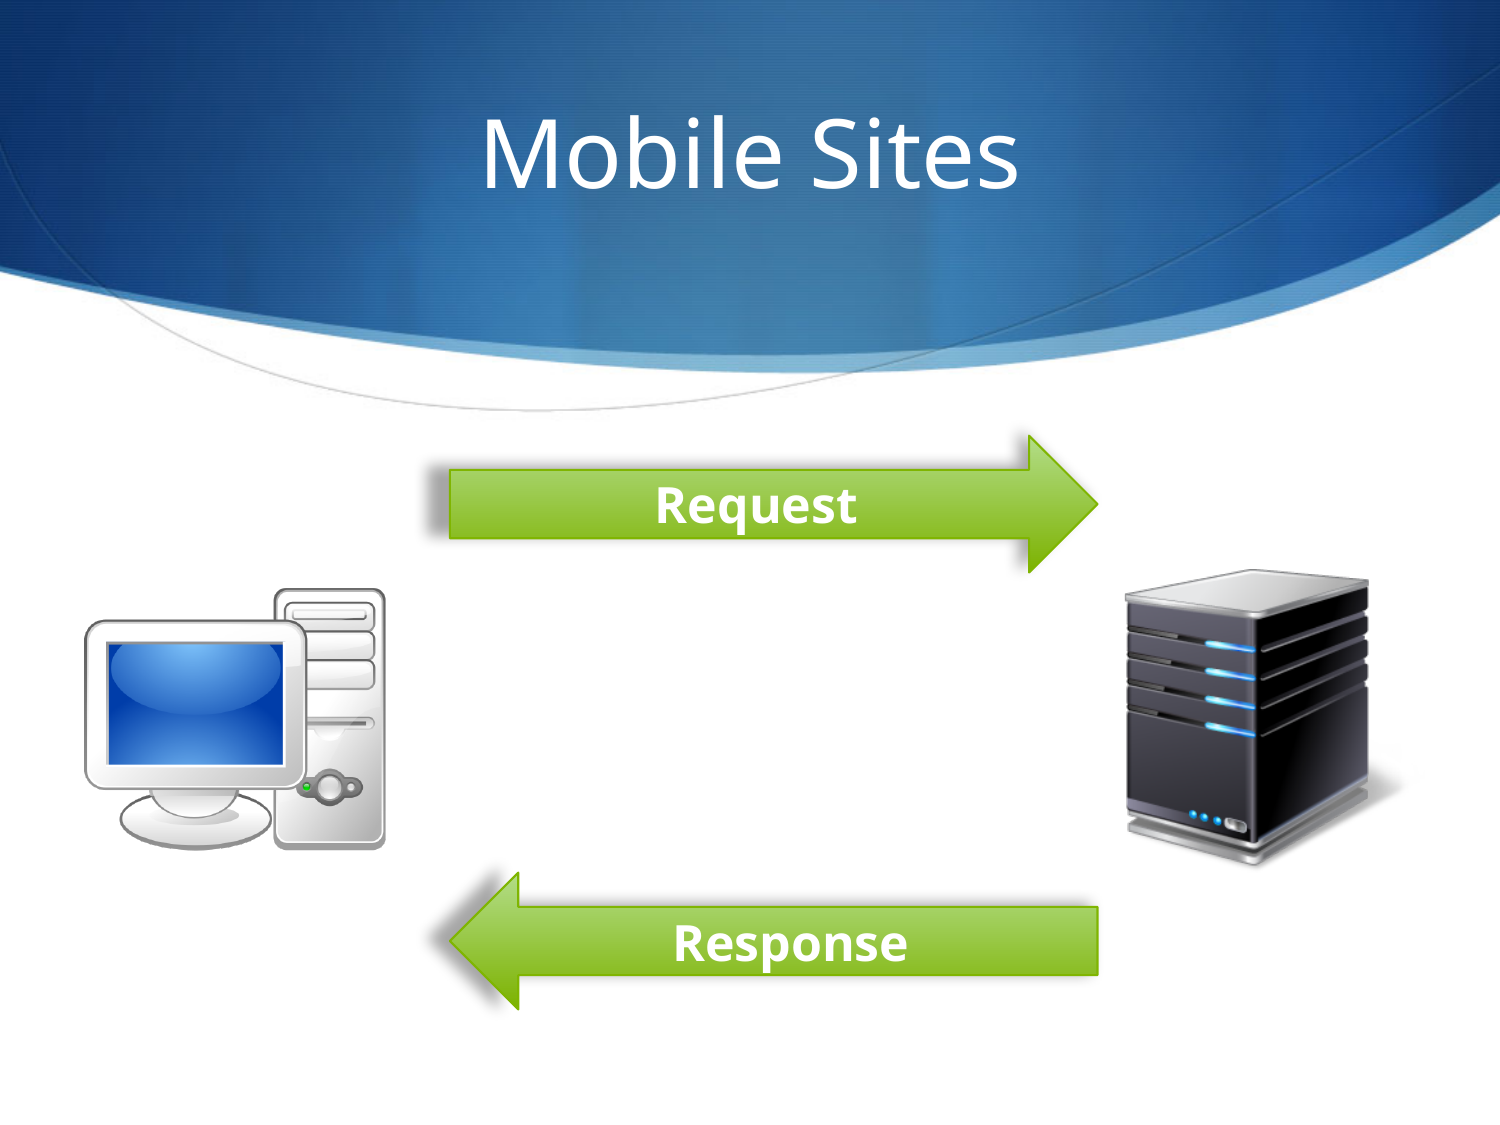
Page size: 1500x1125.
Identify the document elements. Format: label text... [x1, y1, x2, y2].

text_box Response [449, 880, 1099, 1011]
title Mobile Sites [75, 56, 1425, 245]
text_box Request [448, 434, 1099, 574]
picture [0, 0, 1500, 1125]
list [0, 560, 601, 874]
